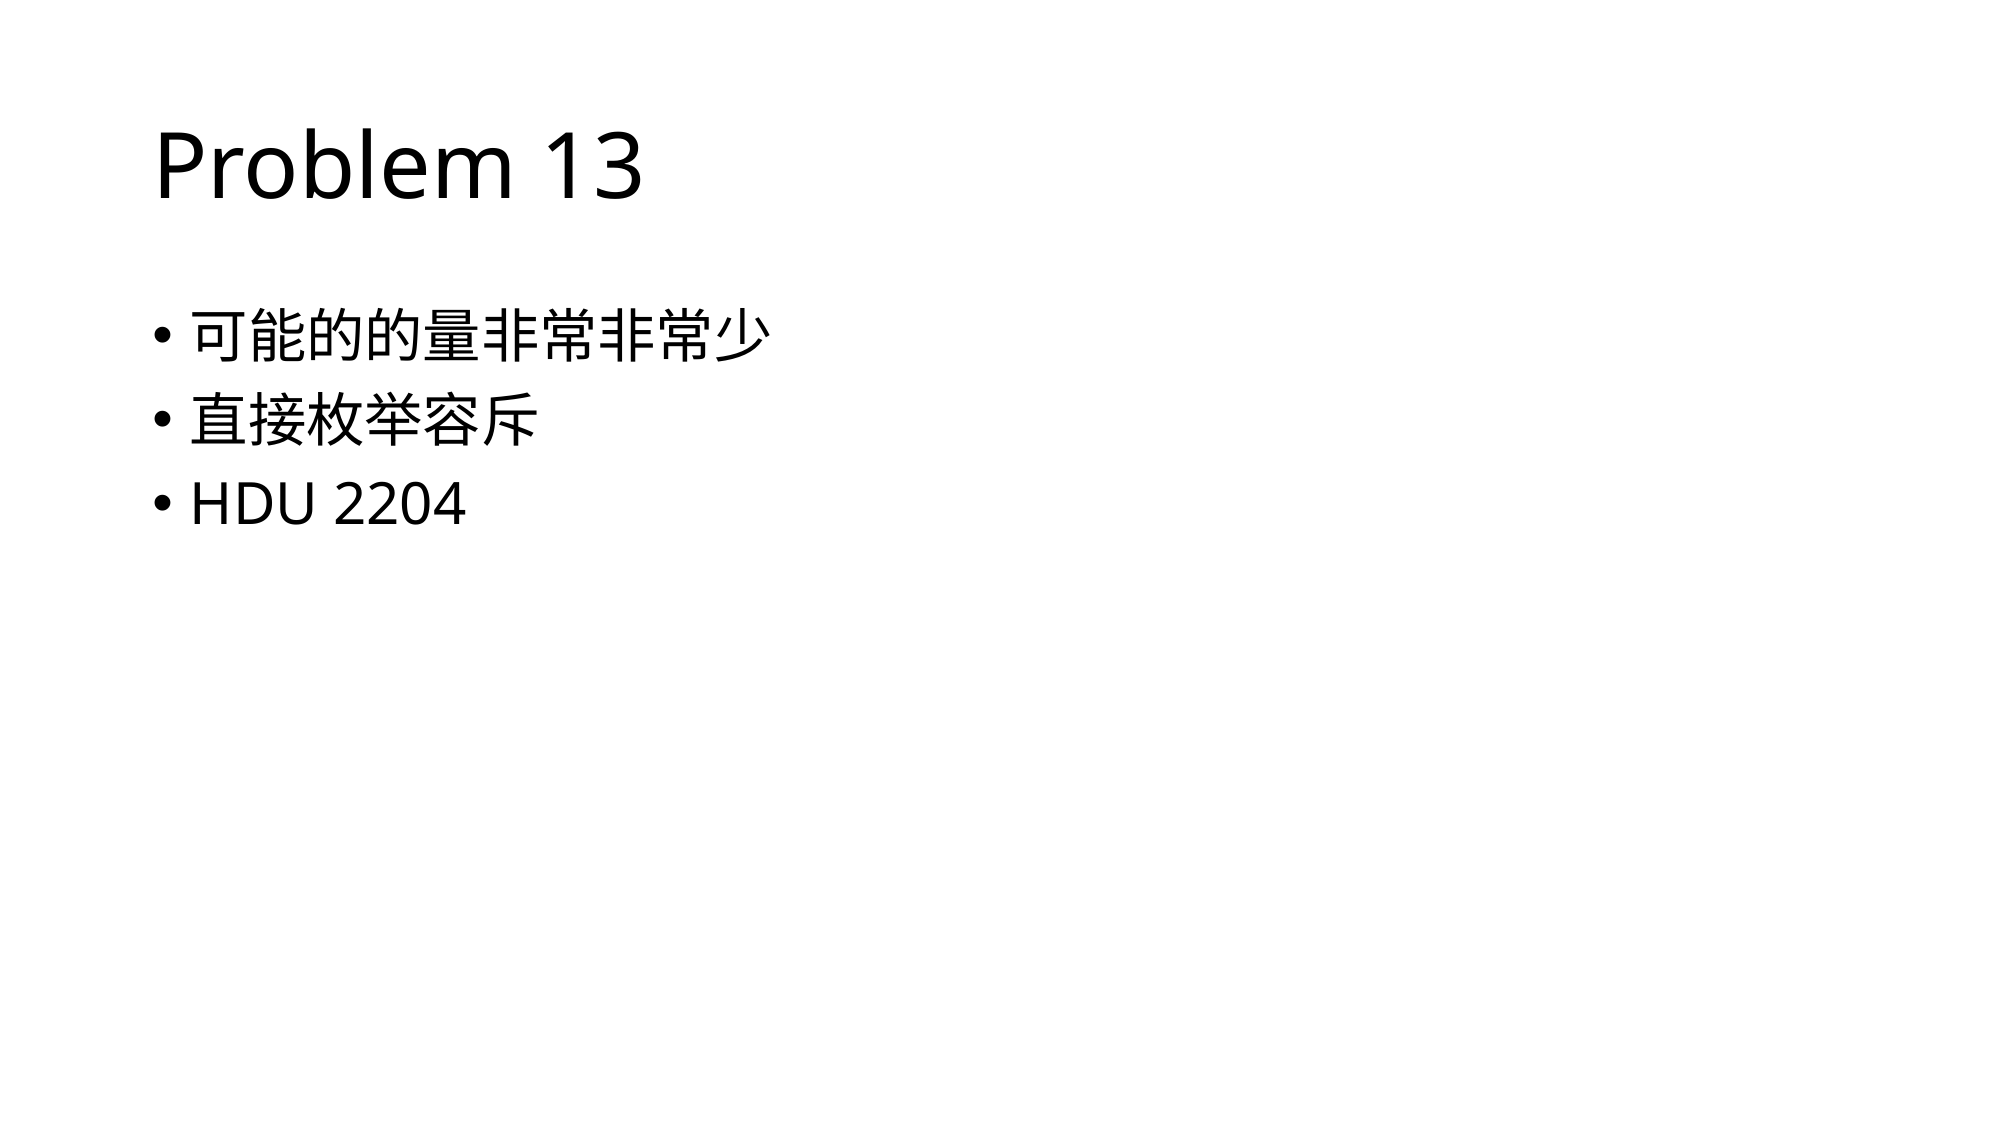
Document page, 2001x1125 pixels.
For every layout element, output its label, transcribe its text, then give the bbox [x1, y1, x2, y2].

title Problem 13 [137, 59, 1863, 278]
